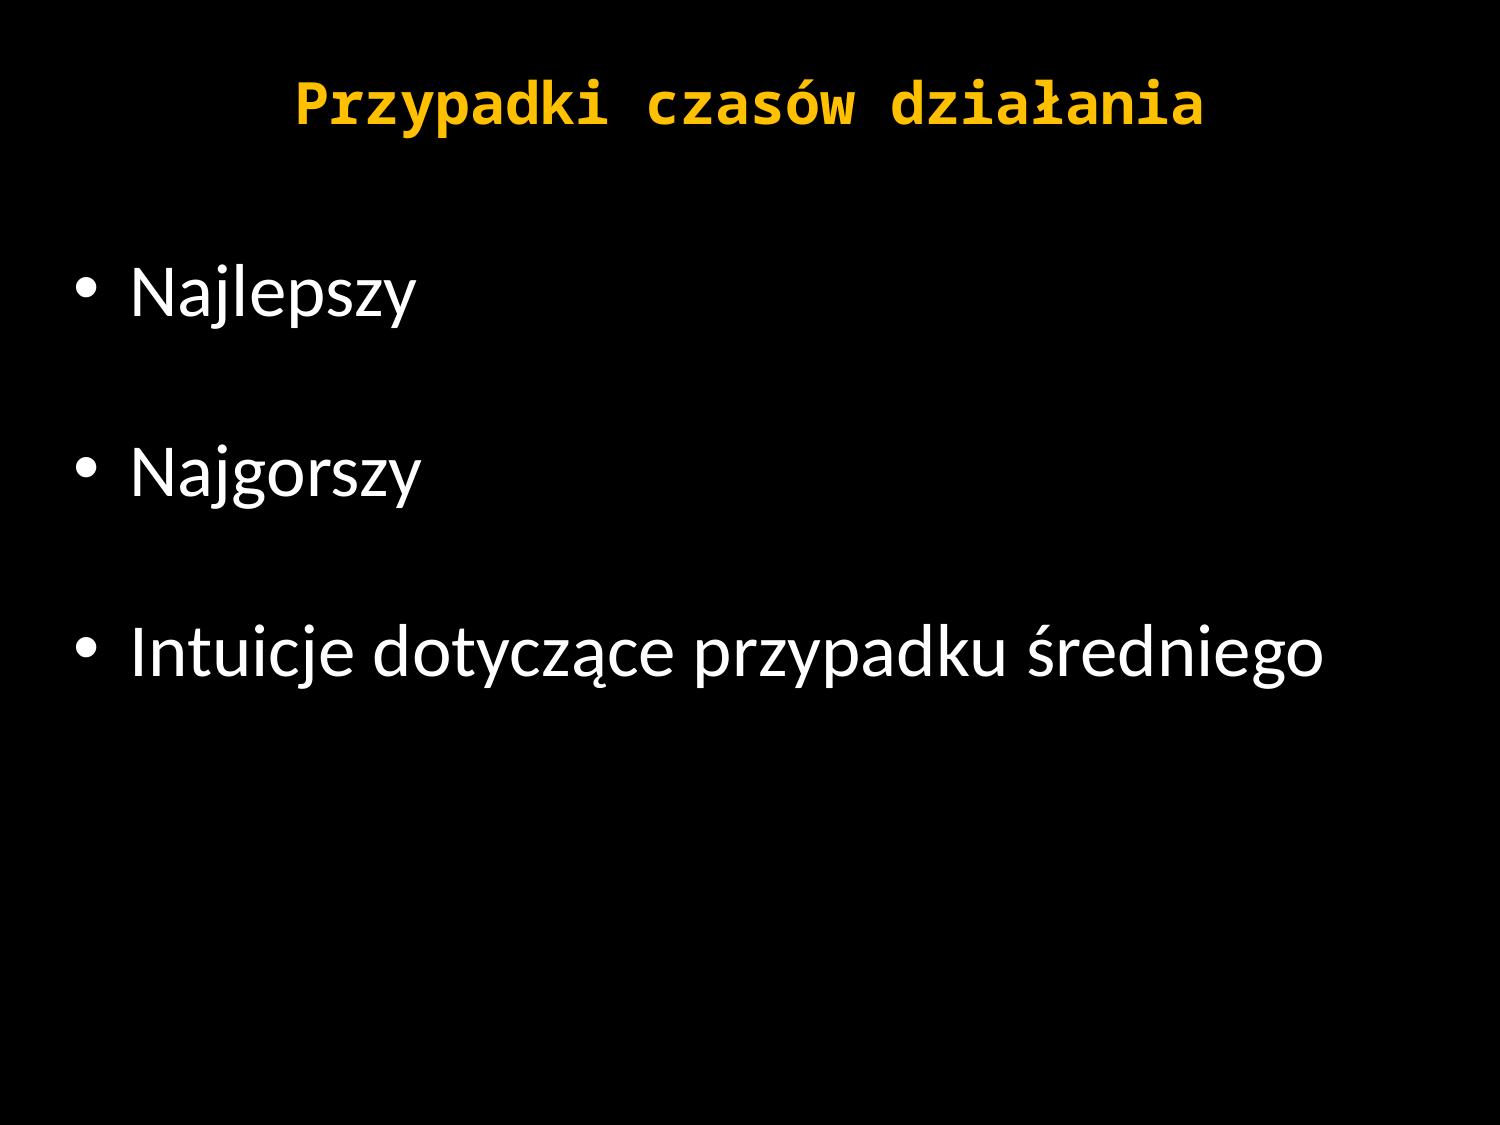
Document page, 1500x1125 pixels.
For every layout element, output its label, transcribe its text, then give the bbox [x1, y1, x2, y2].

text_box Najlepszy Najgorszy Intuicje dotyczące przypadku średniego [58, 234, 1383, 700]
text_box Przypadki czasów działania [0, 58, 1500, 144]
